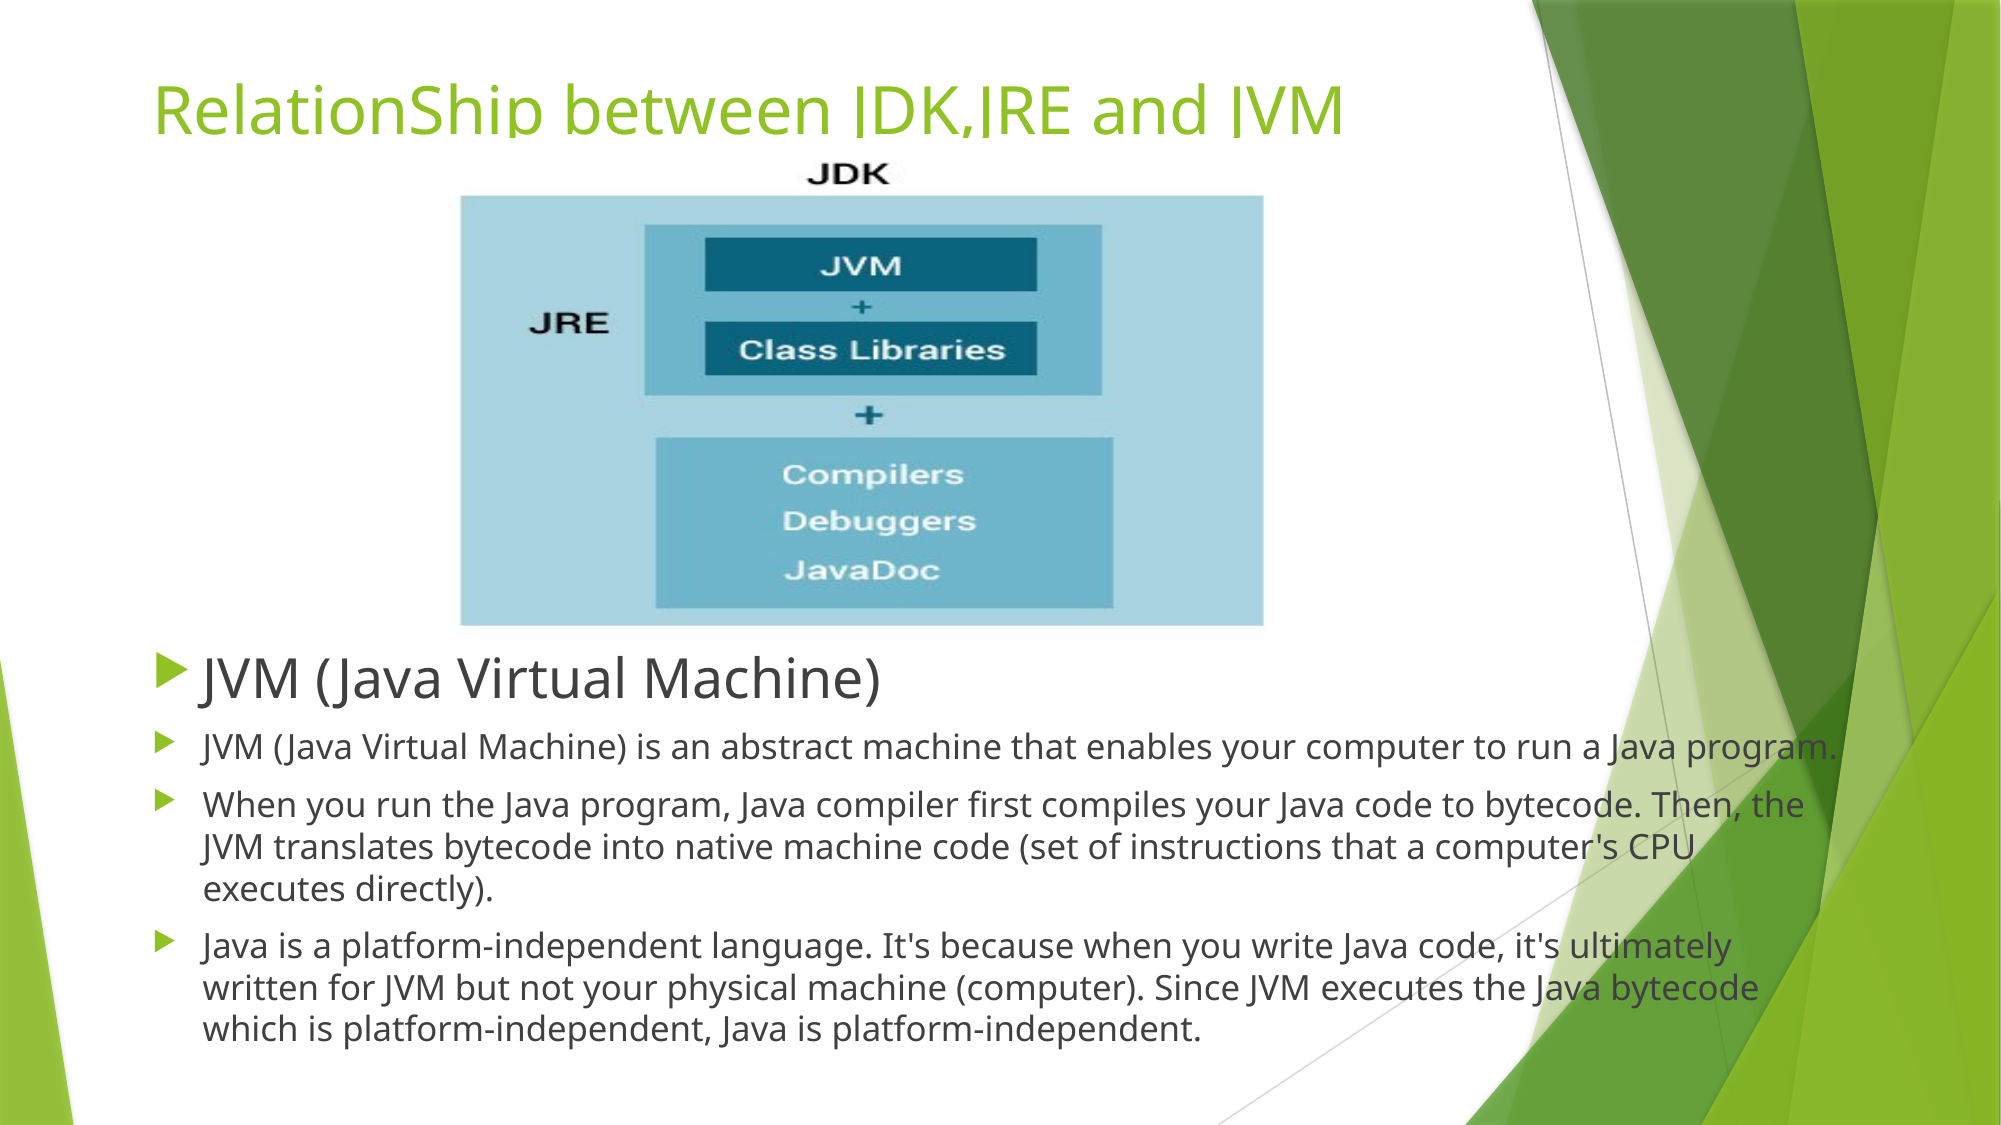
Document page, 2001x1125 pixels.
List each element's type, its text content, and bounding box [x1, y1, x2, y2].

list JVM (Java Virtual Machine) JVM (Java Virtual Machine) is an abstract machine that enables your computer to run a Java program. When you run the Java program, Java compiler first compiles your Java code to bytecode. Then, the JVM translates bytecode into native machine code (set of instructions that a computer's CPU executes directly). Java is a platform-independent language. It's because when you write Java code, it's ultimately written for JVM but not your physical machine (computer). Since JVM ​executes the Java bytecode which is platform-independent, Java is platform-independent. [137, 138, 1863, 1096]
picture [438, 137, 1301, 639]
title RelationShip between JDK,JRE and JVM [137, 59, 1863, 138]
